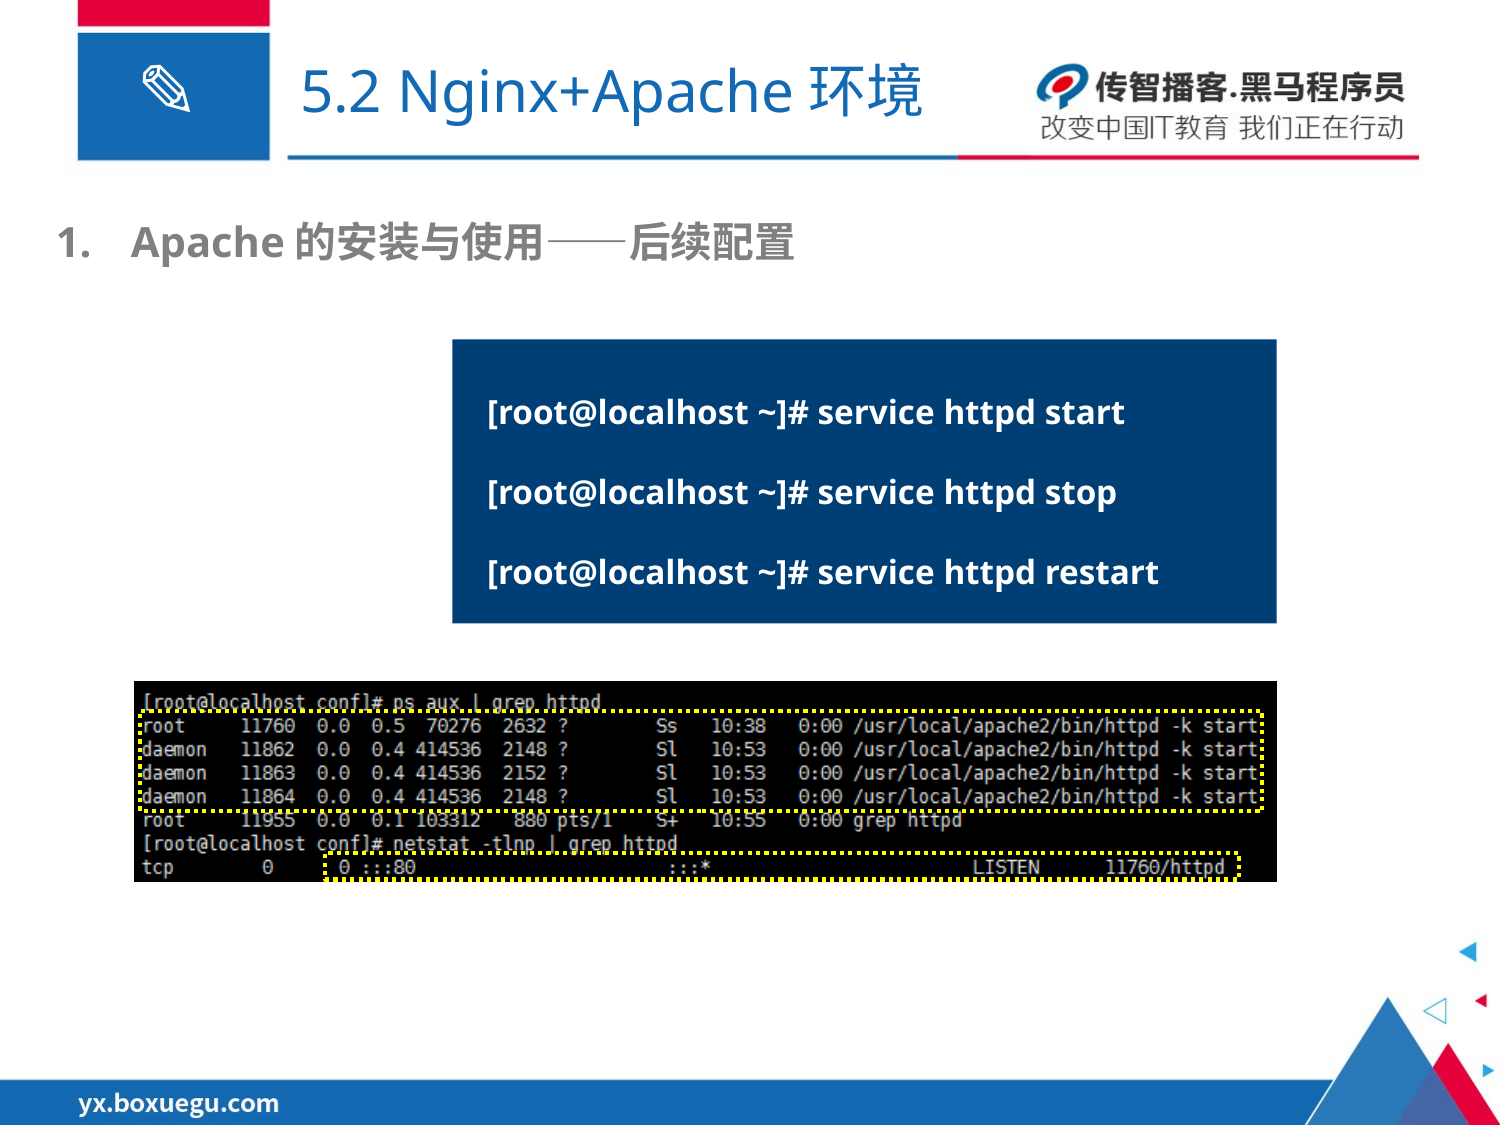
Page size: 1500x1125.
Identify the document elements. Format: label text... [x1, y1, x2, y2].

title 5.2 Nginx+Apache环境 [285, 25, 1137, 153]
picture [0, 0, 1500, 1125]
text_box Apache的安装与使用——后续配置 [41, 208, 1424, 274]
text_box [452, 339, 1277, 624]
